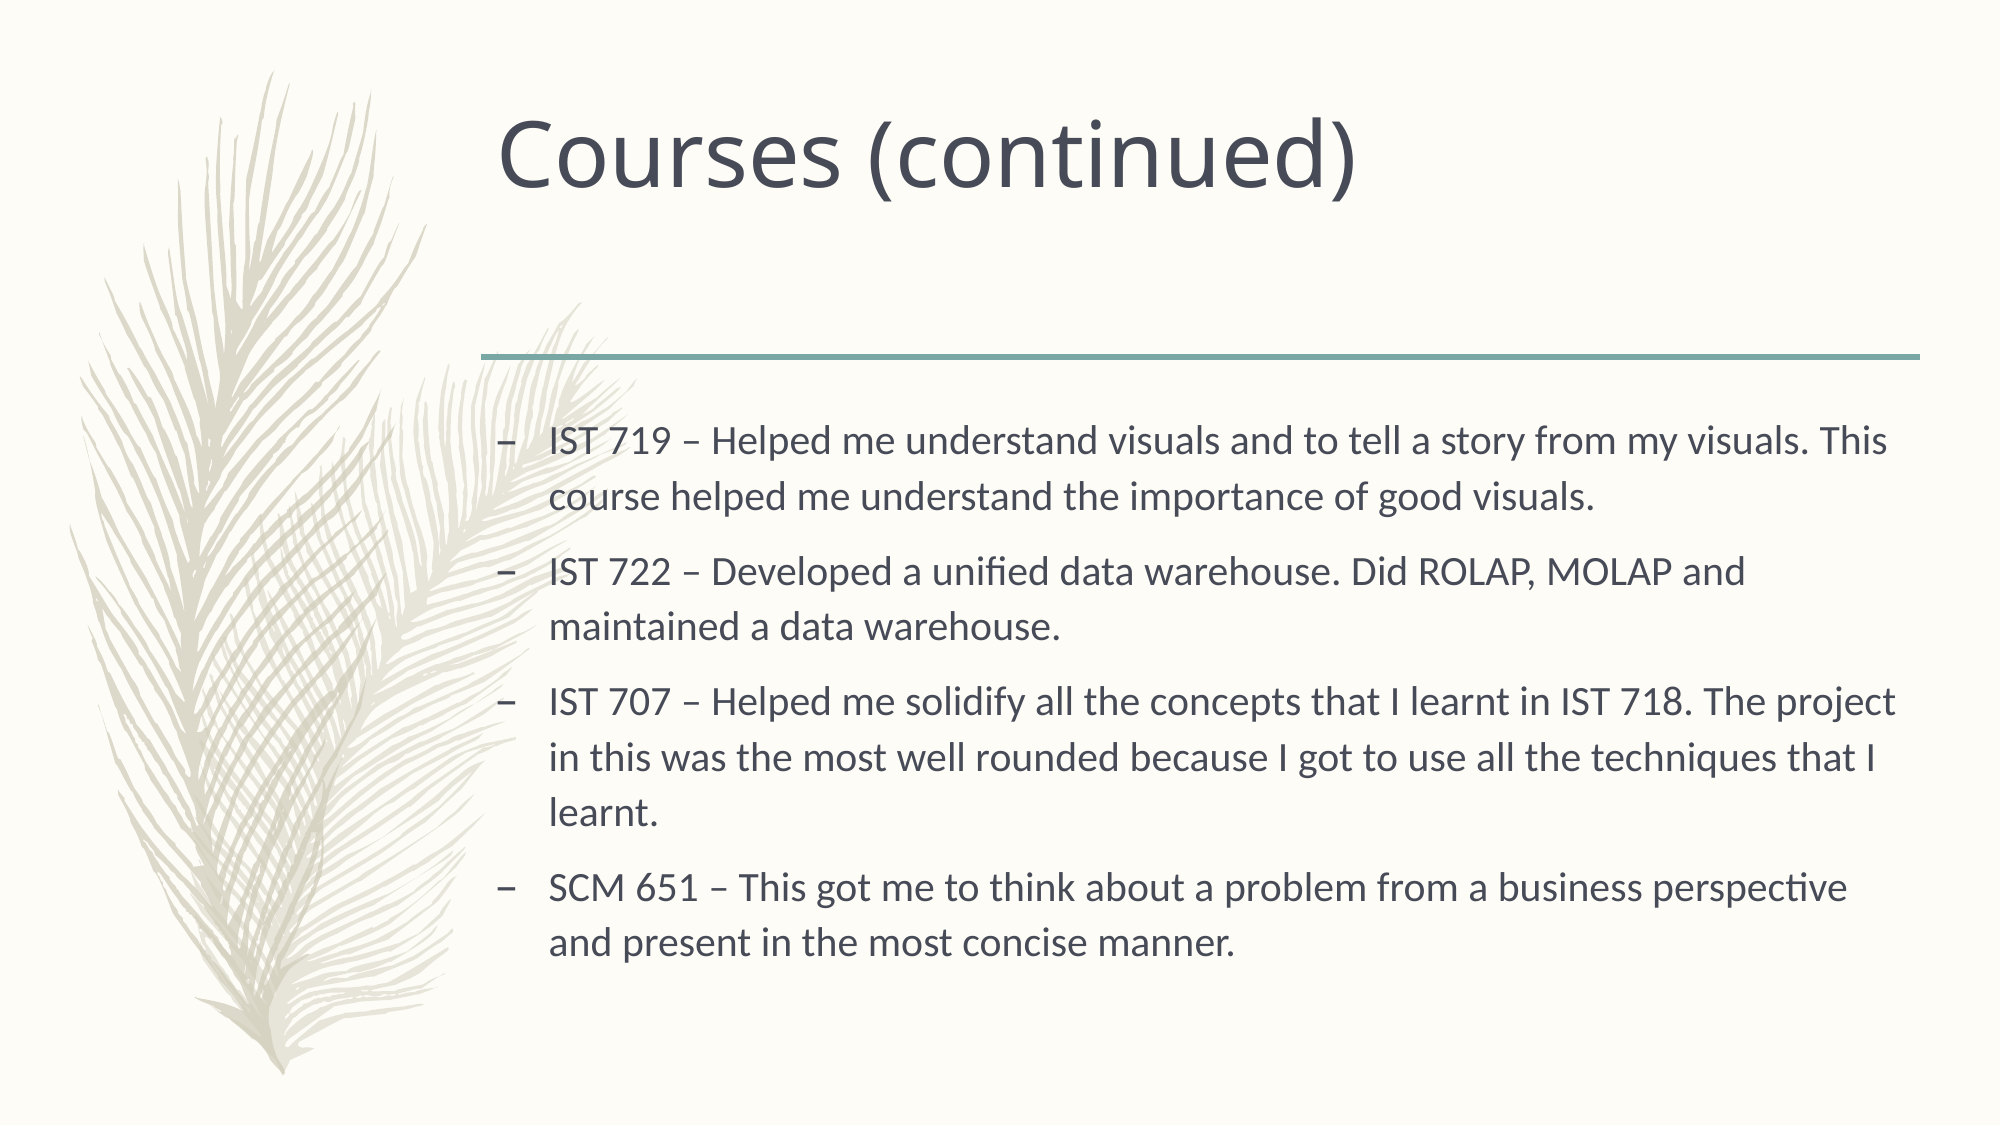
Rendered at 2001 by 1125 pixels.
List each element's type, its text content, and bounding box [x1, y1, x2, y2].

list IST 719 – Helped me understand visuals and to tell a story from my visuals. This course helped me understand the importance of good visuals. IST 722 – Developed a unified data warehouse. Did ROLAP, MOLAP and maintained a data warehouse. IST 707 – Helped me solidify all the concepts that I learnt in IST 718. The project in this was the most well rounded because I got to use all the techniques that I learnt. SCM 651 – This got me to think about a problem from a business perspective and present in the most concise manner. [481, 399, 1920, 999]
title Courses (continued) [481, 93, 1920, 350]
